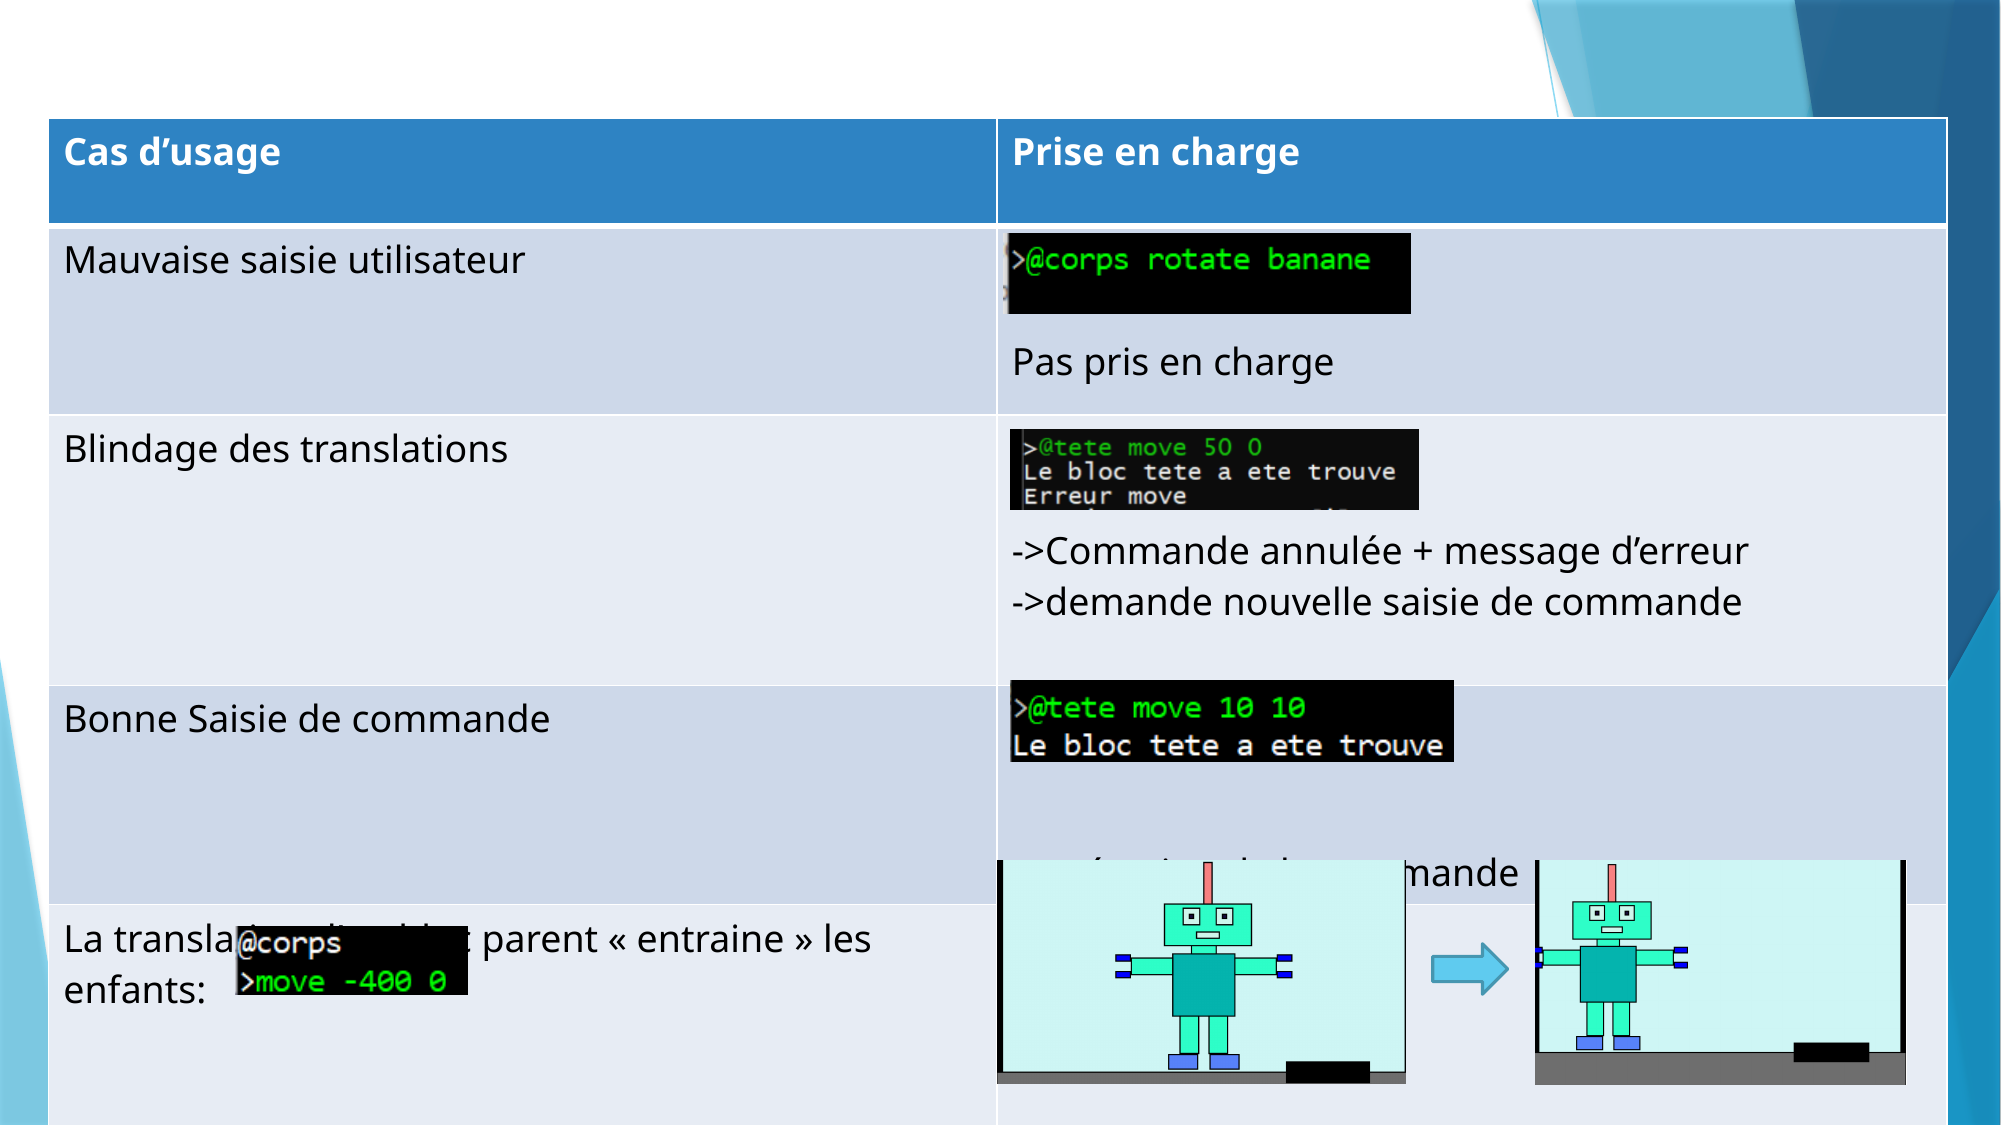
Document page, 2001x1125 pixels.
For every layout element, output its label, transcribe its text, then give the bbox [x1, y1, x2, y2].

table_cell Mauvaise saisie utilisateur [49, 229, 996, 414]
text_box [1431, 942, 1509, 996]
table_cell Pas pris en charge [998, 229, 1946, 414]
table_header Cas d’usage [49, 119, 996, 223]
table_cell [998, 905, 1946, 1125]
table_cell ->exécution de la commande [998, 686, 1946, 904]
table_cell La translation d’un bloc parent « entraine » les enfants: [49, 905, 996, 1125]
picture [235, 926, 468, 995]
table_header Prise en charge [998, 119, 1946, 223]
picture [1534, 860, 1907, 1086]
picture [1010, 428, 1420, 511]
picture [996, 860, 1406, 1084]
table_cell Blindage des translations [49, 416, 996, 685]
picture [1010, 679, 1454, 762]
picture [1002, 233, 1412, 314]
table_cell Bonne Saisie de commande [49, 686, 996, 904]
table_cell ->Commande annulée + message d’erreur ->demande nouvelle saisie de commande [998, 416, 1946, 685]
